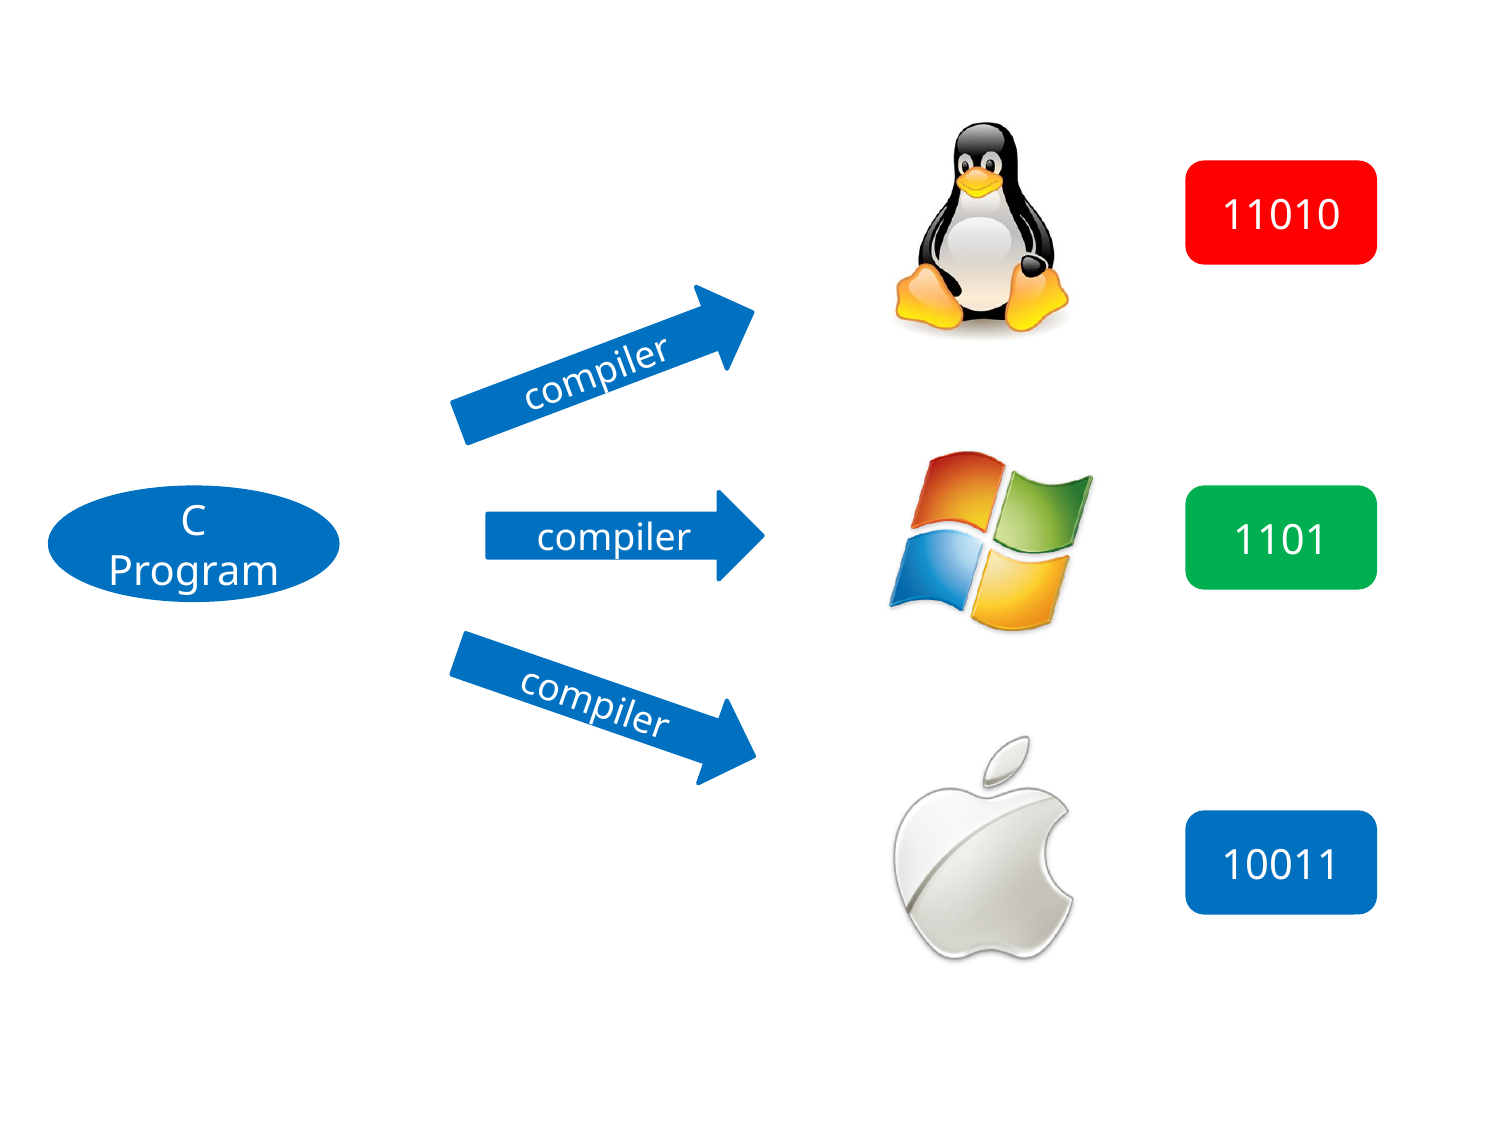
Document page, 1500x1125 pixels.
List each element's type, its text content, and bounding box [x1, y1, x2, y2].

text_box 11010 [1185, 160, 1378, 265]
text_box 1101 [1185, 485, 1378, 590]
text_box compiler [485, 489, 765, 582]
picture [876, 724, 1088, 976]
text_box compiler [450, 284, 755, 446]
picture [886, 437, 1099, 649]
text_box C Program [47, 485, 340, 603]
text_box compiler [449, 631, 756, 786]
text_box 10011 [1185, 810, 1378, 915]
picture [861, 112, 1101, 351]
